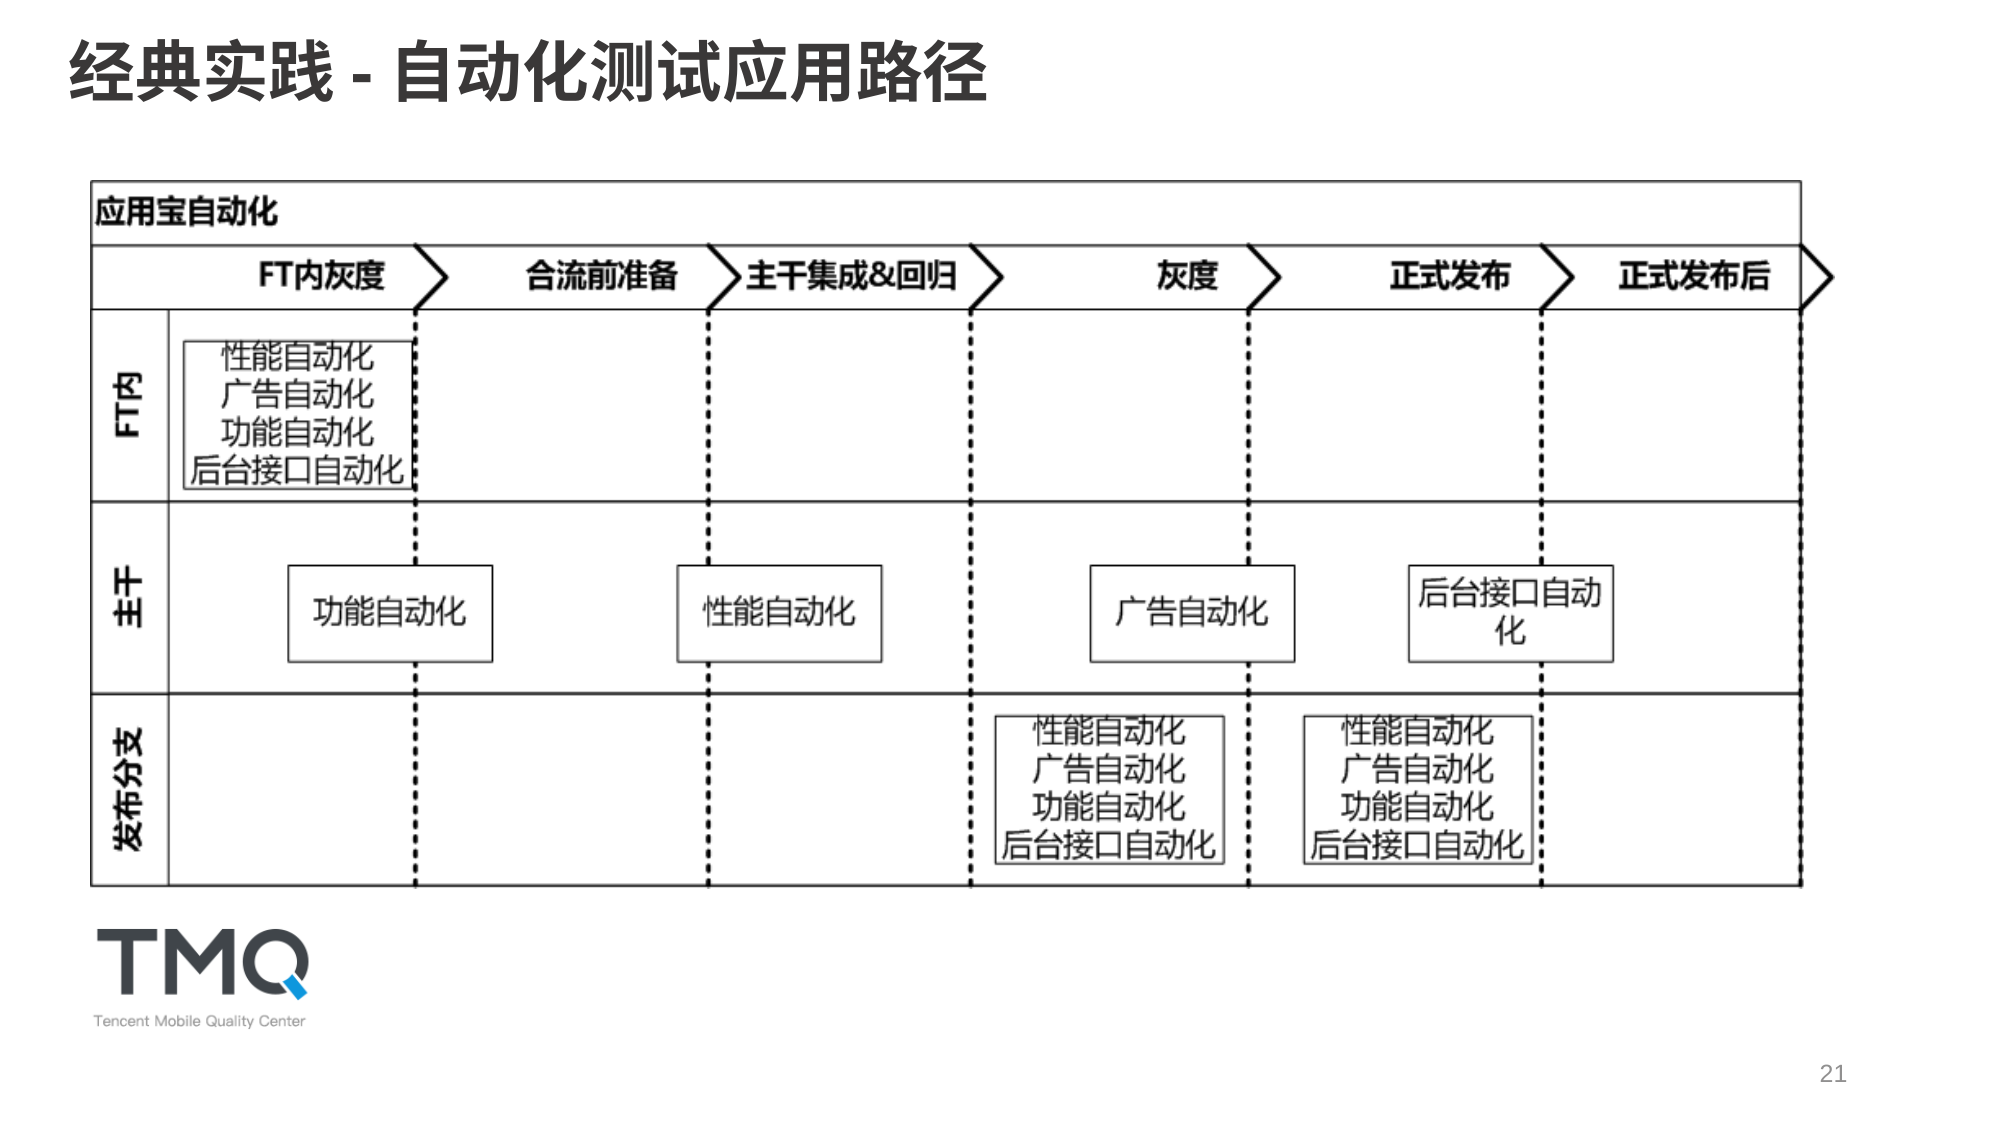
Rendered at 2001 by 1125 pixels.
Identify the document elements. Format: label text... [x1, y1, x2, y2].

picture [0, 0, 2001, 1125]
text_box 经典实践-自动化测试应用路径 [7, 19, 1524, 120]
slide_number 21 [1412, 1042, 1863, 1103]
